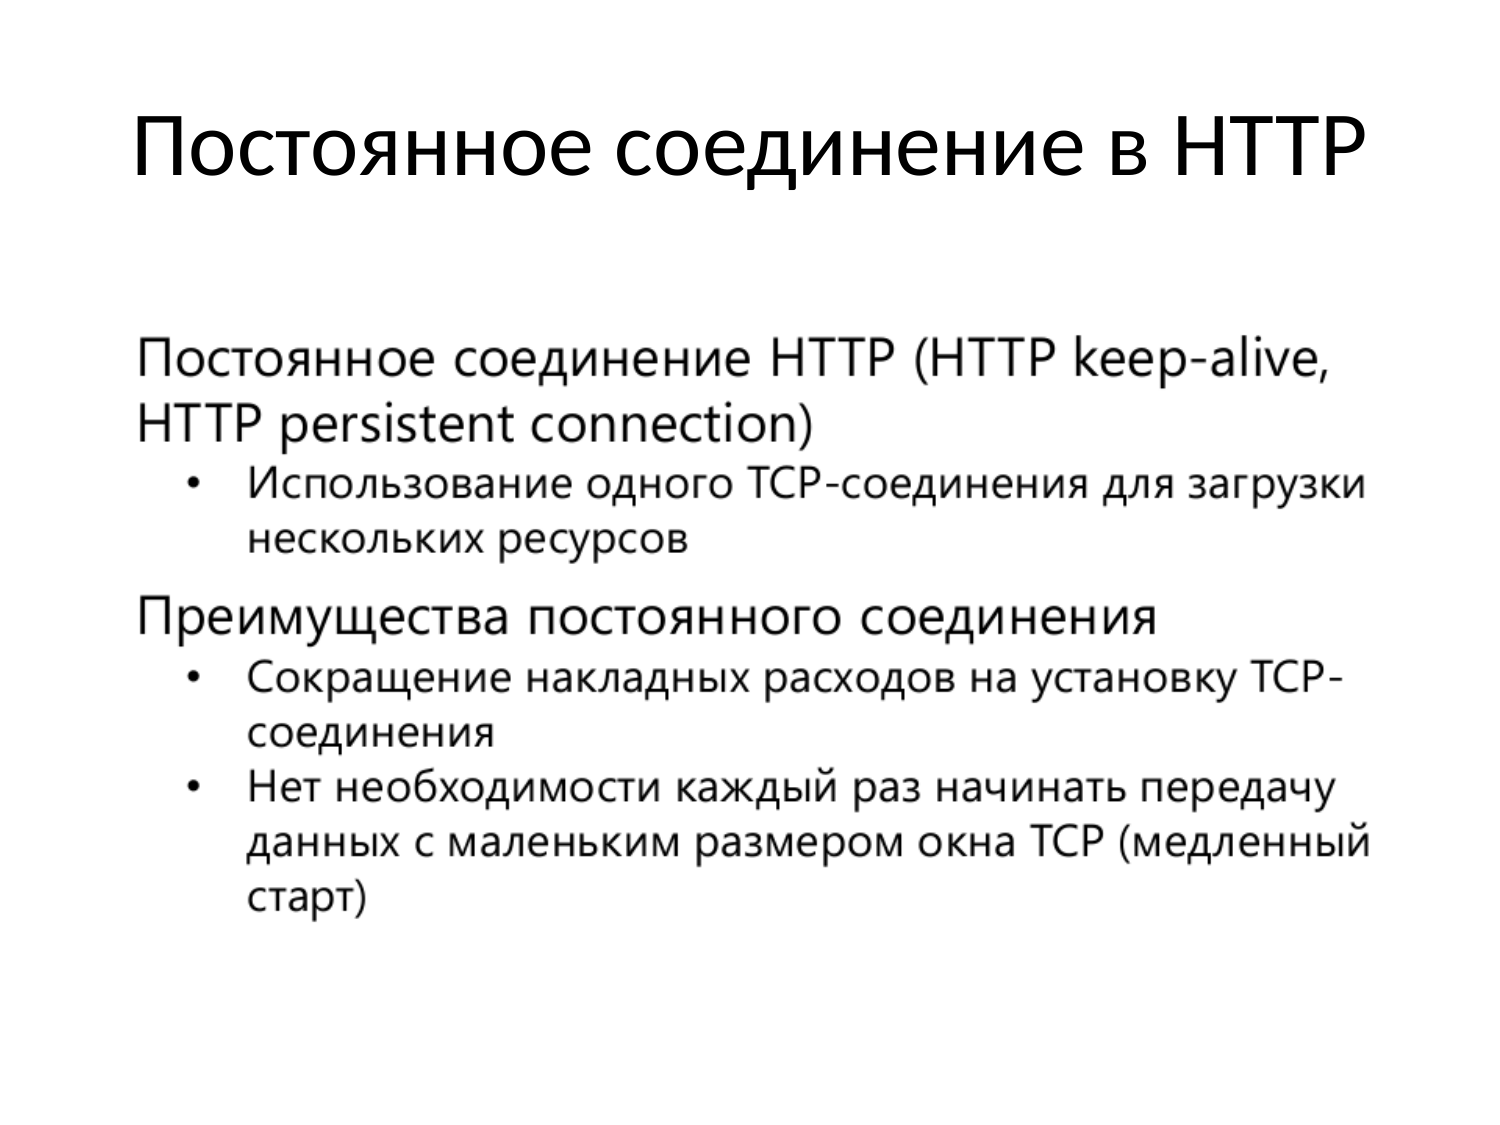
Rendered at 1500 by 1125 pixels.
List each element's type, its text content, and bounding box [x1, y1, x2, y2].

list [80, 287, 1419, 981]
title Постоянное соединение в HTTP [75, 45, 1425, 233]
